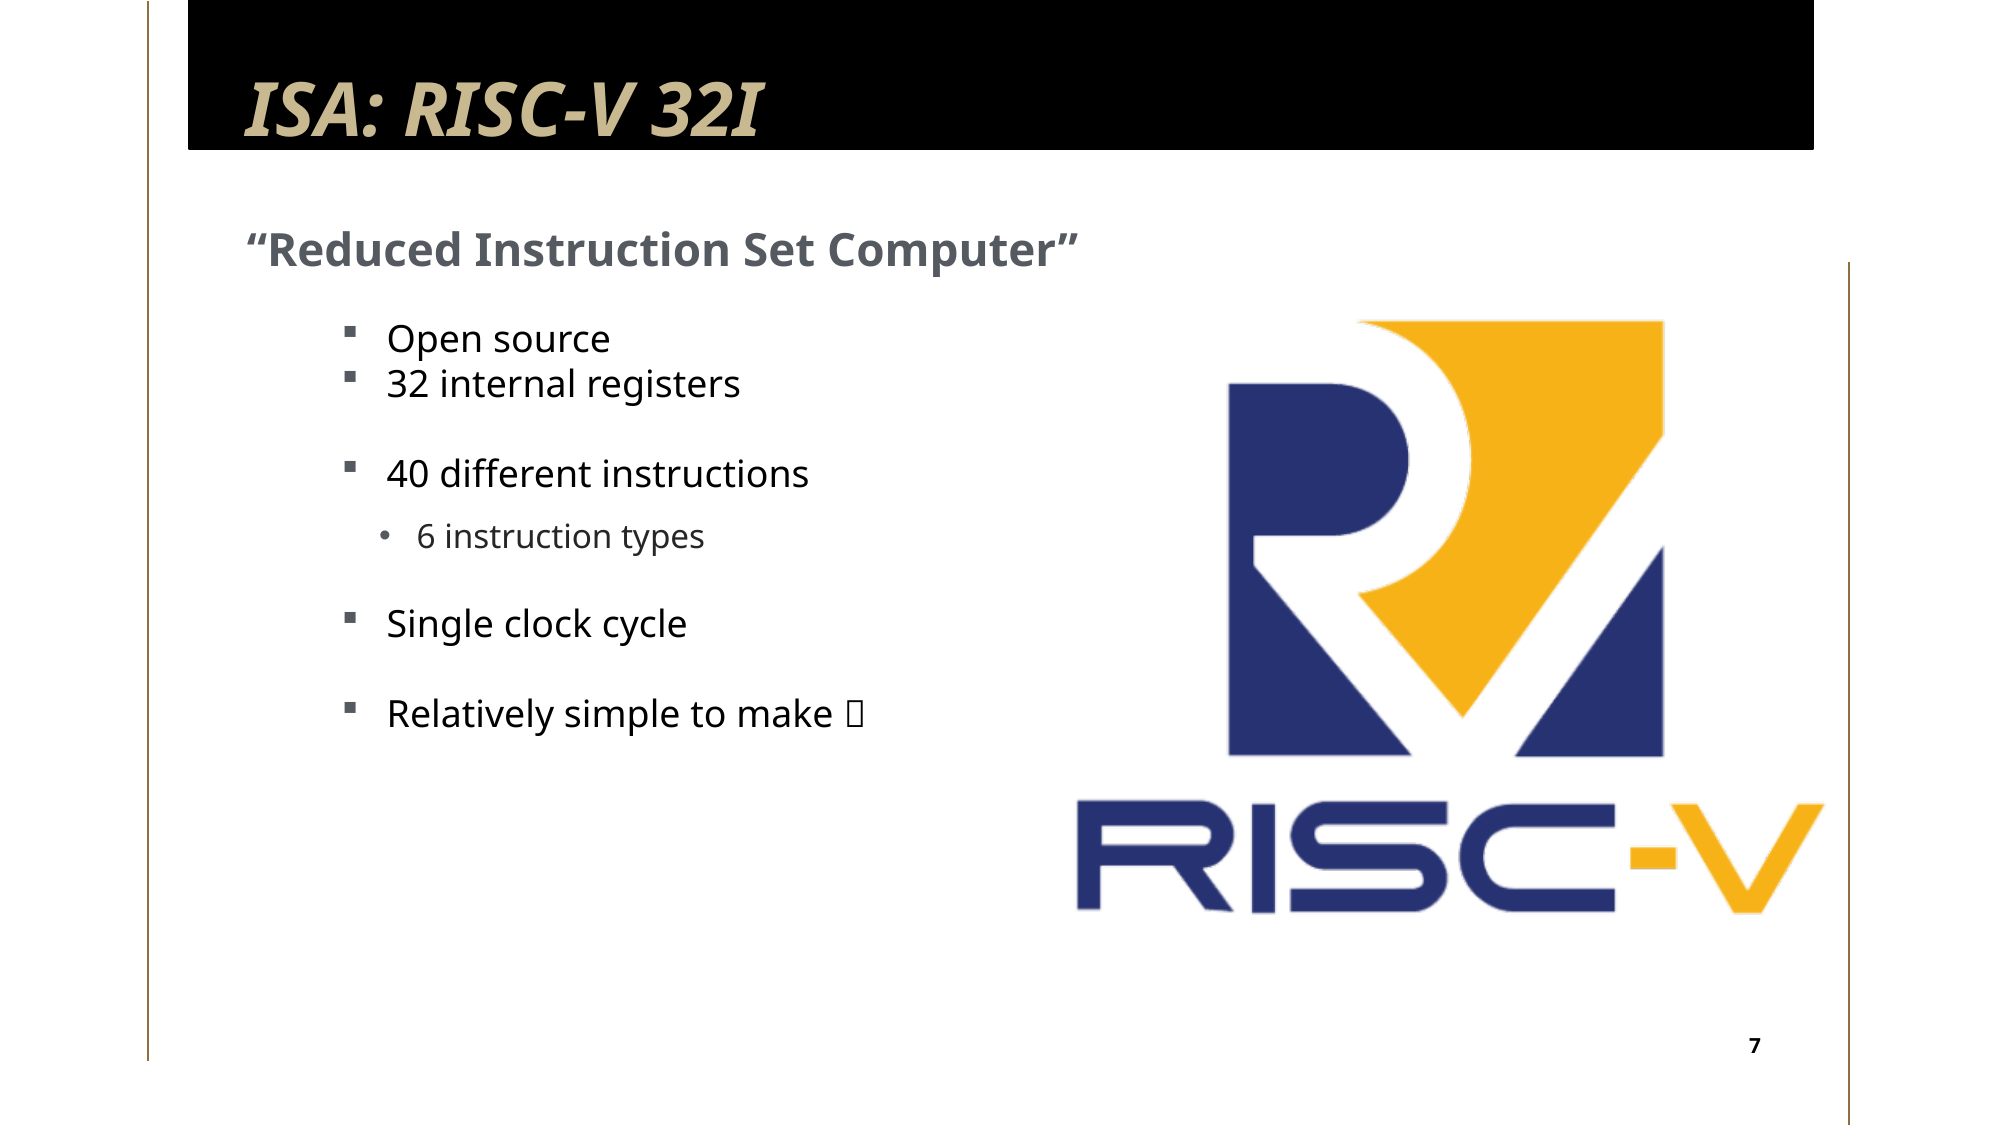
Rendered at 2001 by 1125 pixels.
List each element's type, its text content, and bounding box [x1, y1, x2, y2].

title ISA: RISC-V 32I [244, 69, 1765, 157]
slide_number 7 [1731, 1027, 1779, 1067]
list Open source 32 internal registers 40 different instructions 6 instruction types Single clock cycle Relatively simple to make  [341, 314, 1044, 875]
picture [1044, 220, 1845, 1021]
subtitle “Reduced Instruction Set Computer” [246, 220, 1044, 277]
